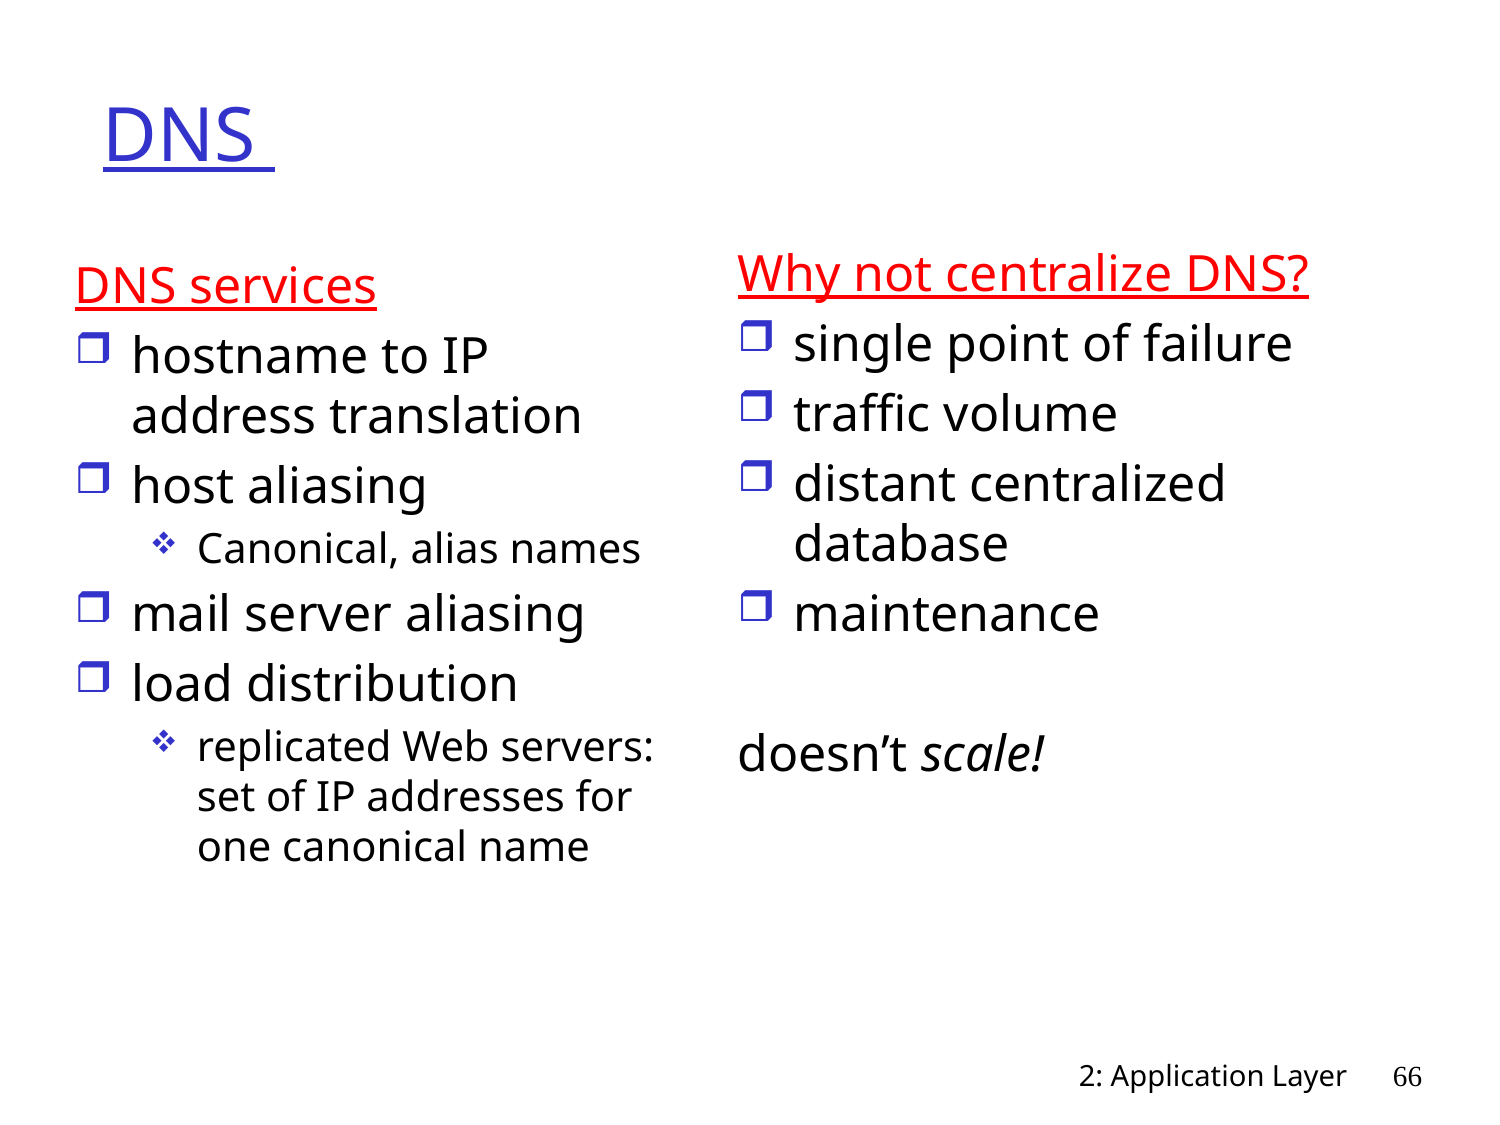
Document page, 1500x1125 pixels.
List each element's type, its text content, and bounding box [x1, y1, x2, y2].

footer 2: Application Layer [887, 1049, 1362, 1125]
list DNS services hostname to IP address translation host aliasing Canonical, alias names mail server aliasing load distribution replicated Web servers: set of IP addresses for one canonical name [59, 245, 686, 1009]
title DNS [87, 37, 1363, 226]
slide_number 66 [1362, 1049, 1438, 1125]
list Why not centralize DNS? single point of failure traffic volume distant centralized database maintenance doesn’t scale! [722, 233, 1411, 997]
